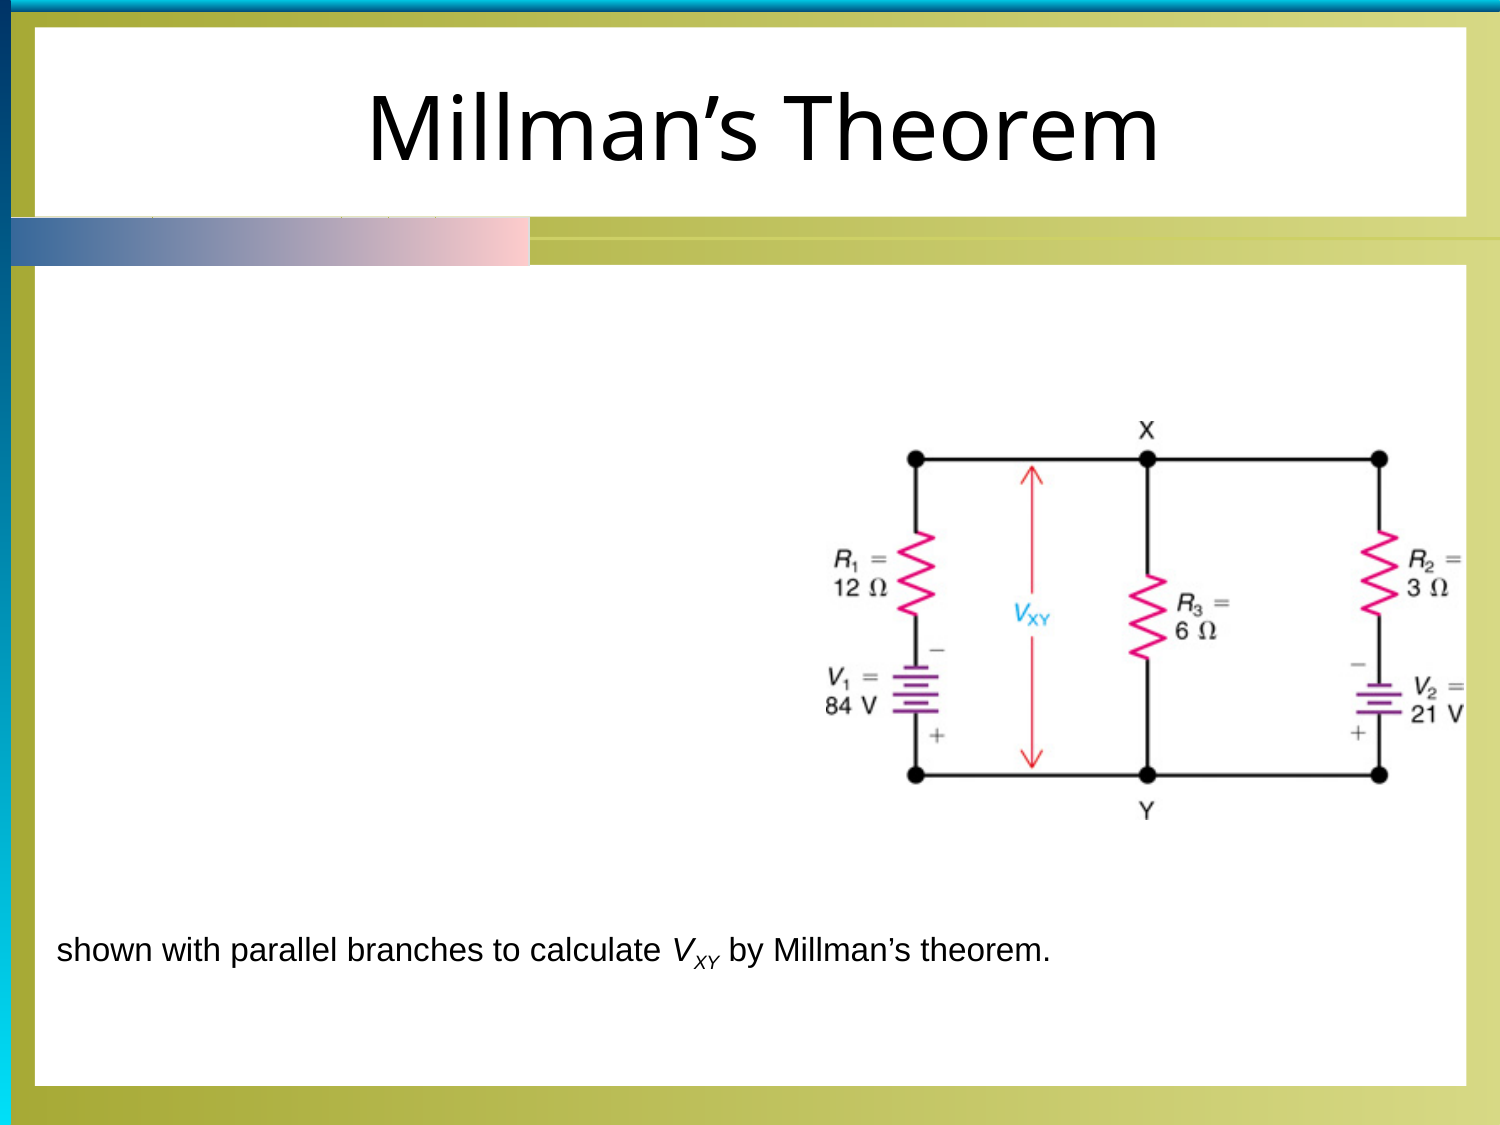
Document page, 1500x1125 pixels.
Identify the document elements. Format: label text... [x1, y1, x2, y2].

text_box shown with parallel branches to calculate VXY by Millman’s theorem. [32, 920, 1500, 1021]
picture [826, 420, 1465, 820]
text_box Millman’s Theorem [43, 32, 1462, 217]
